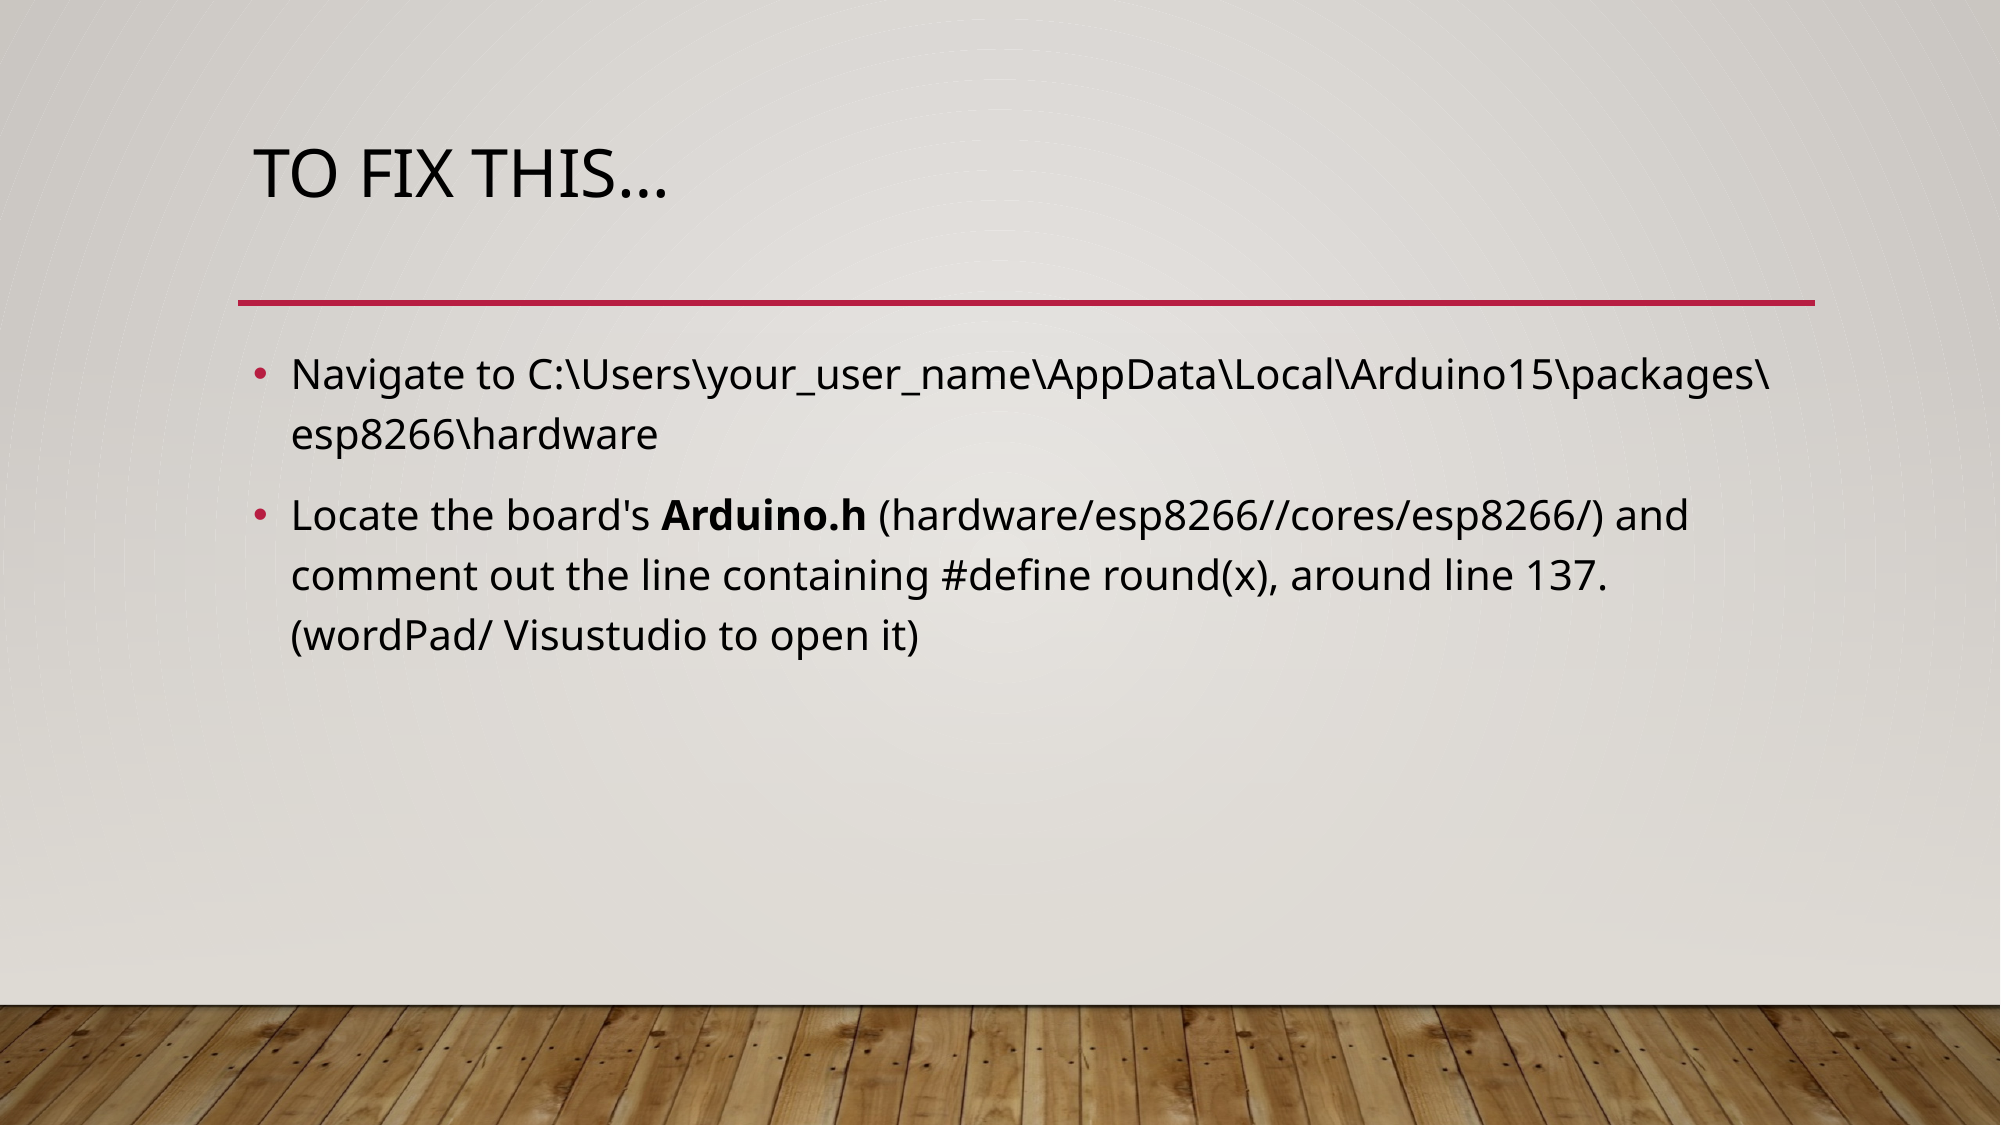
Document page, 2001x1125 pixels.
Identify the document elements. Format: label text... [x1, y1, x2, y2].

title To fix this… [238, 131, 1814, 305]
list Navigate to C:\Users\your_user_name\AppData\Local\Arduino15\packages\esp8266\hardware Locate the board's Arduino.h (hardware/esp8266//cores/esp8266/) and comment out the line containing #define round(x), around line 137. (wordPad/ Visustudio to open it) [238, 330, 1814, 897]
picture [0, 1005, 2000, 1125]
